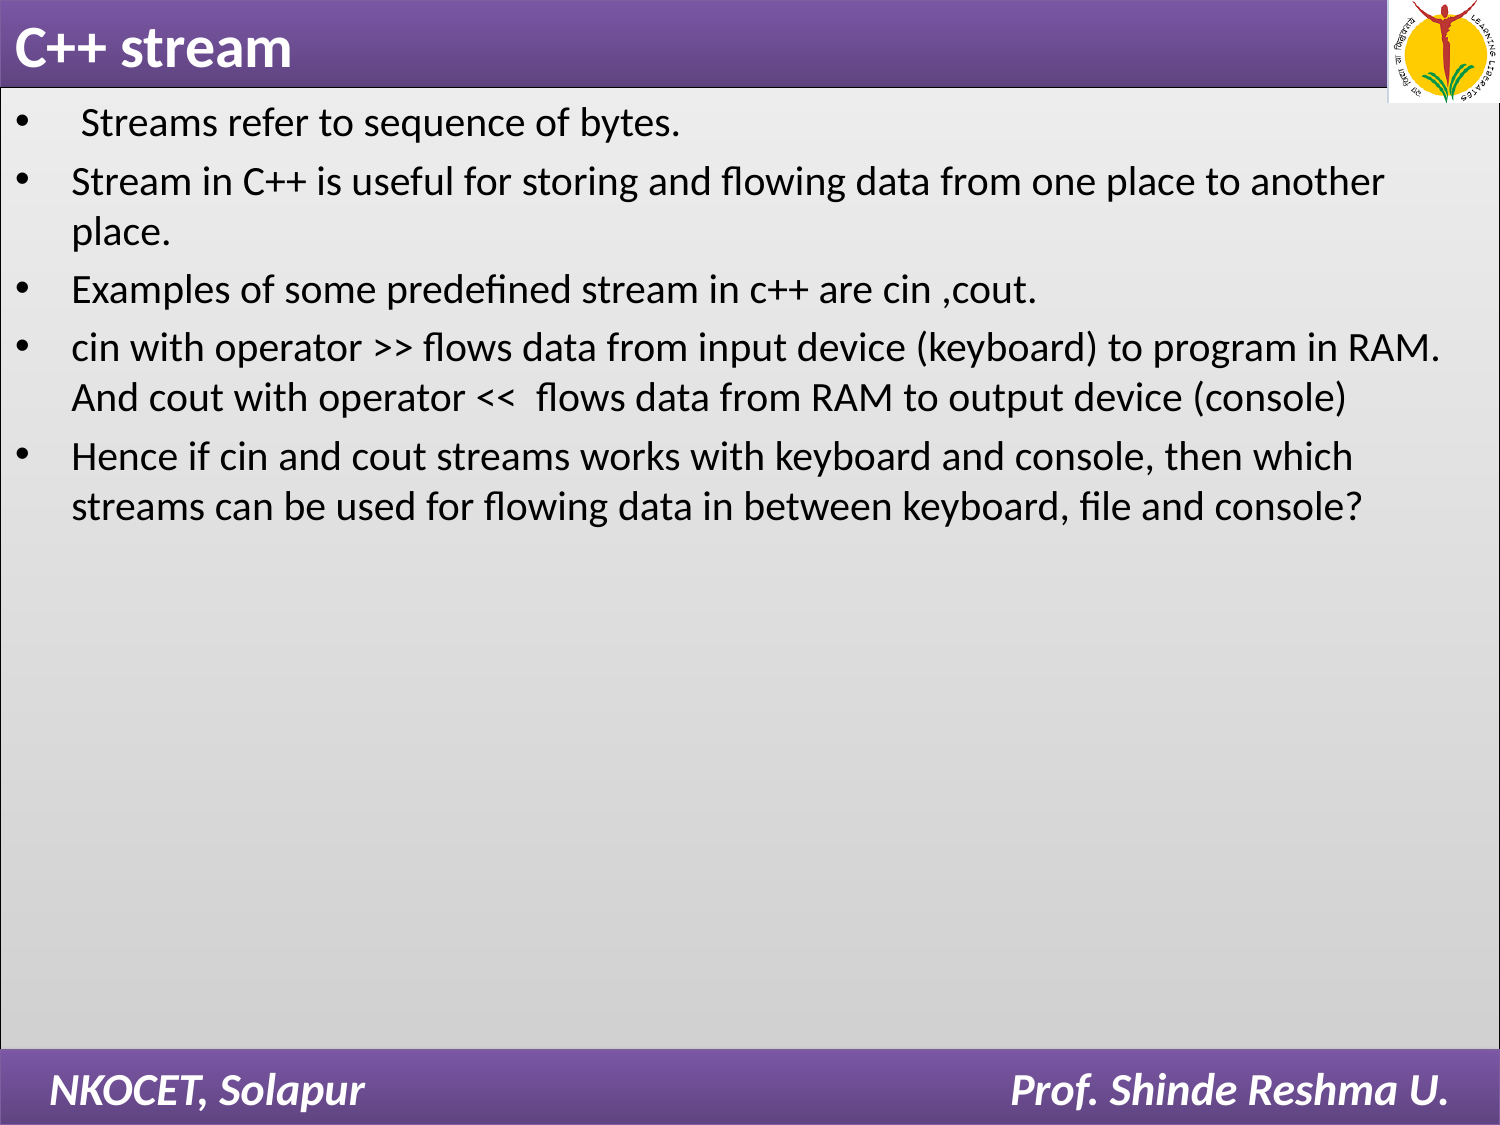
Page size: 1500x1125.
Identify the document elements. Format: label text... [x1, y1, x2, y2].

list Streams refer to sequence of bytes. Stream in C++ is useful for storing and flowing data from one place to another place. Examples of some predefined stream in c++ are cin ,cout. cin with operator >> flows data from input device (keyboard) to program in RAM. And cout with operator << flows data from RAM to output device (console) Hence if cin and cout streams works with keyboard and console, then which streams can be used for flowing data in between keyboard, file and console? [0, 87, 1500, 1049]
text_box NKOCET, Solapur Prof. Shinde Reshma U. [0, 1049, 1500, 1125]
picture [1387, 0, 1500, 104]
title C++ stream [0, 0, 1385, 86]
